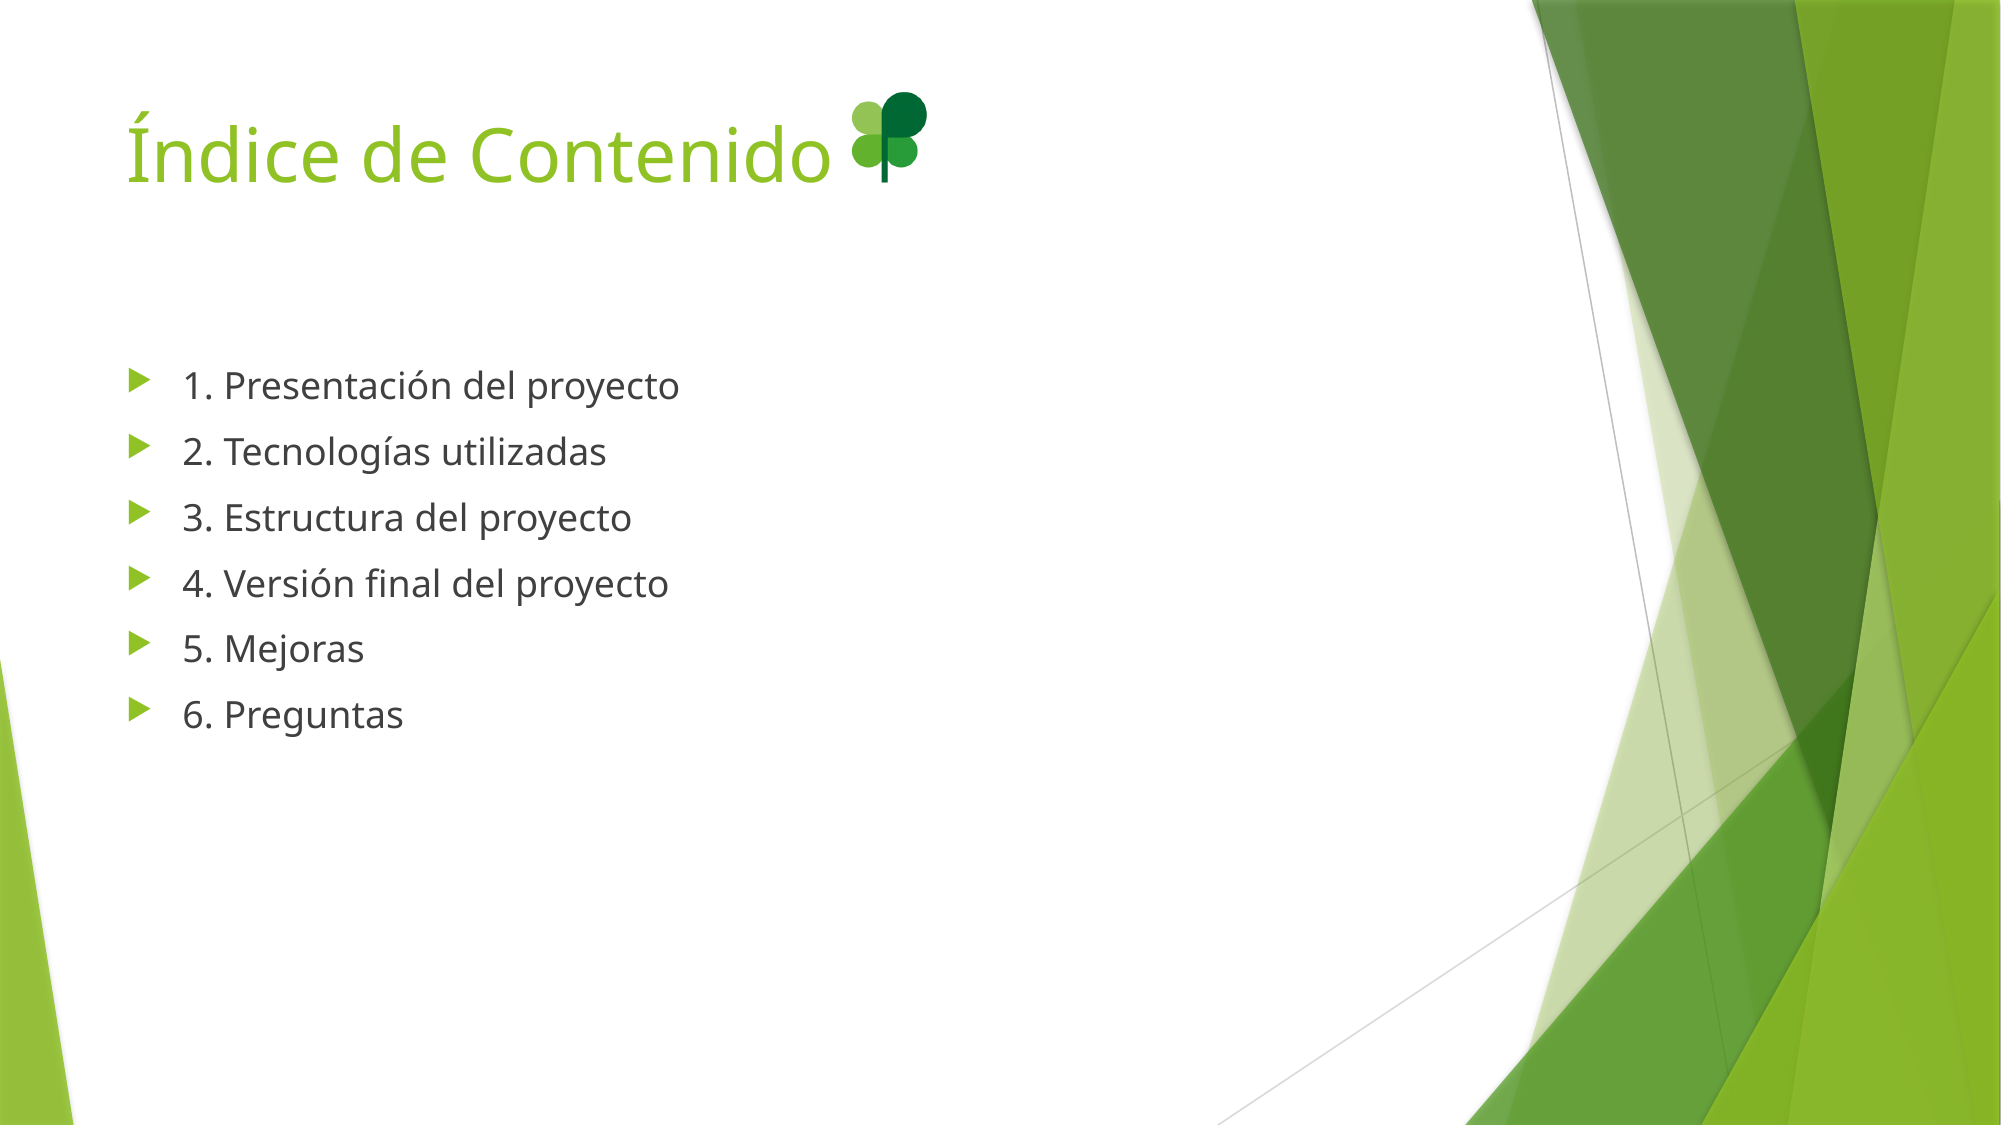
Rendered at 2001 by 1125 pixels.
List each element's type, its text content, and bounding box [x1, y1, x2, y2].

list 1. Presentación del proyecto 2. Tecnologías utilizadas 3. Estructura del proyecto 4. Versión final del proyecto 5. Mejoras 6. Preguntas [111, 354, 1522, 992]
title Índice de Contenido. [111, 99, 1522, 317]
picture [837, 83, 940, 185]
